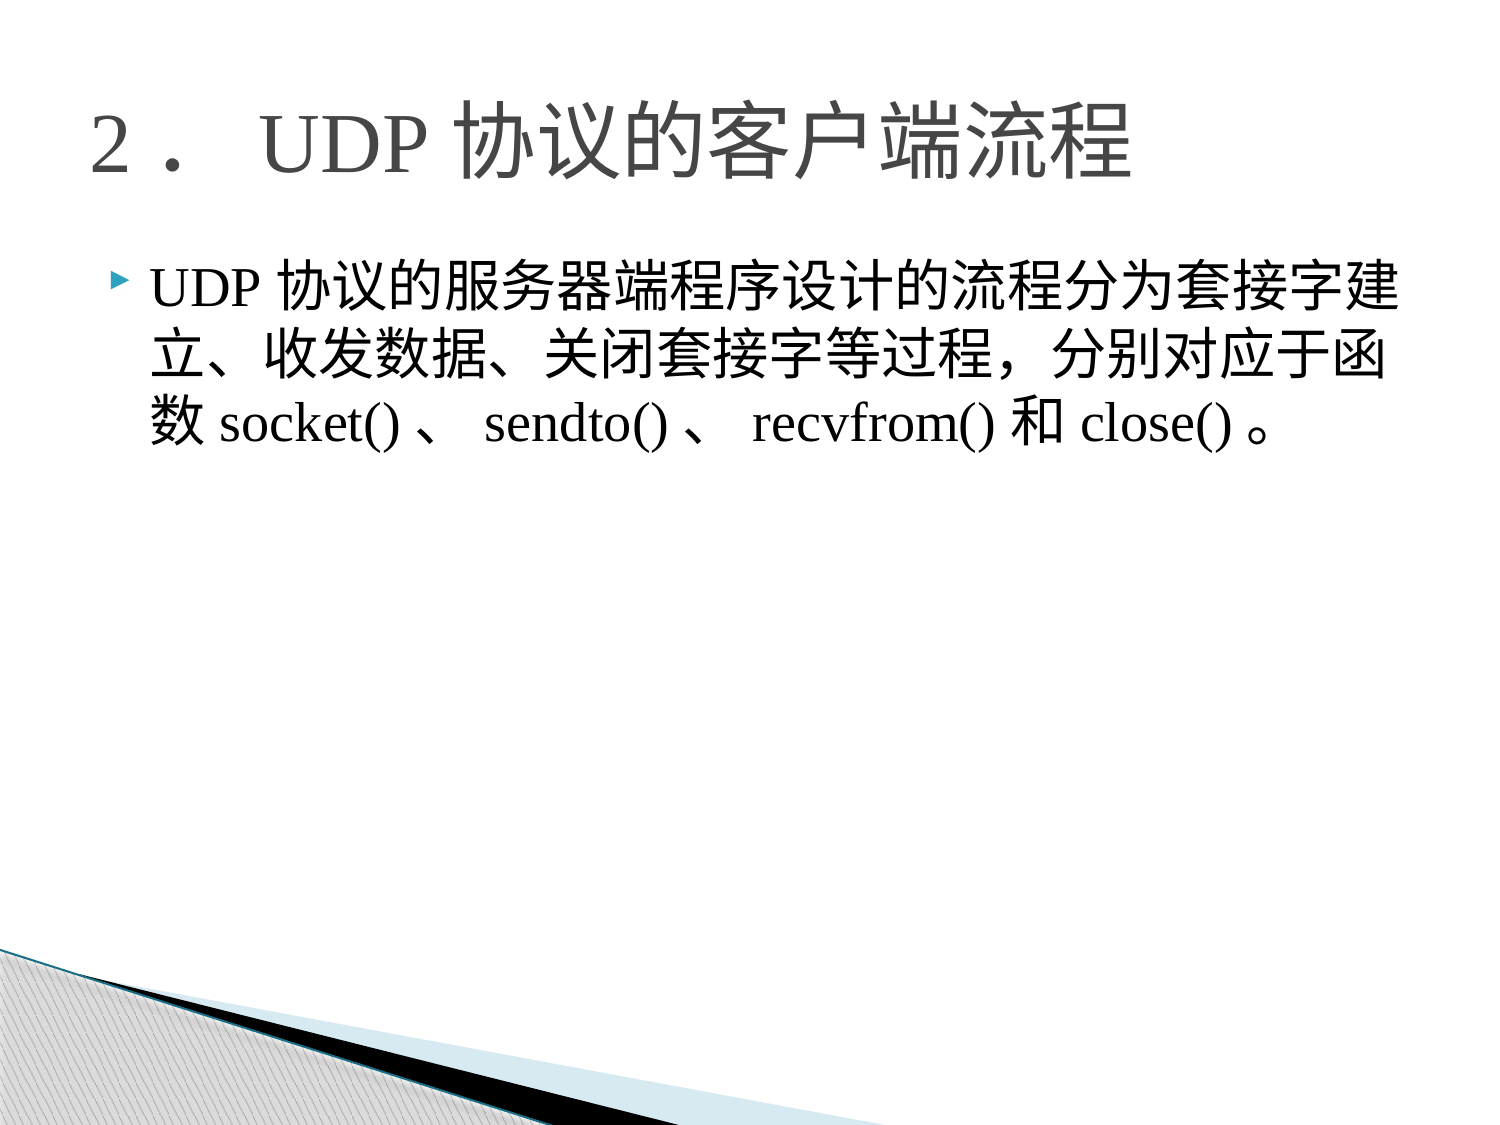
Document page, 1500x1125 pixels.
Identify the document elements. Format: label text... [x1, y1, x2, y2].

title 2．UDP协议的客户端流程 [75, 45, 1425, 233]
list UDP协议的服务器端程序设计的流程分为套接字建立、收发数据、关闭套接字等过程，分别对应于函数socket()、sendto()、recvfrom()和close()。 [75, 243, 1425, 986]
